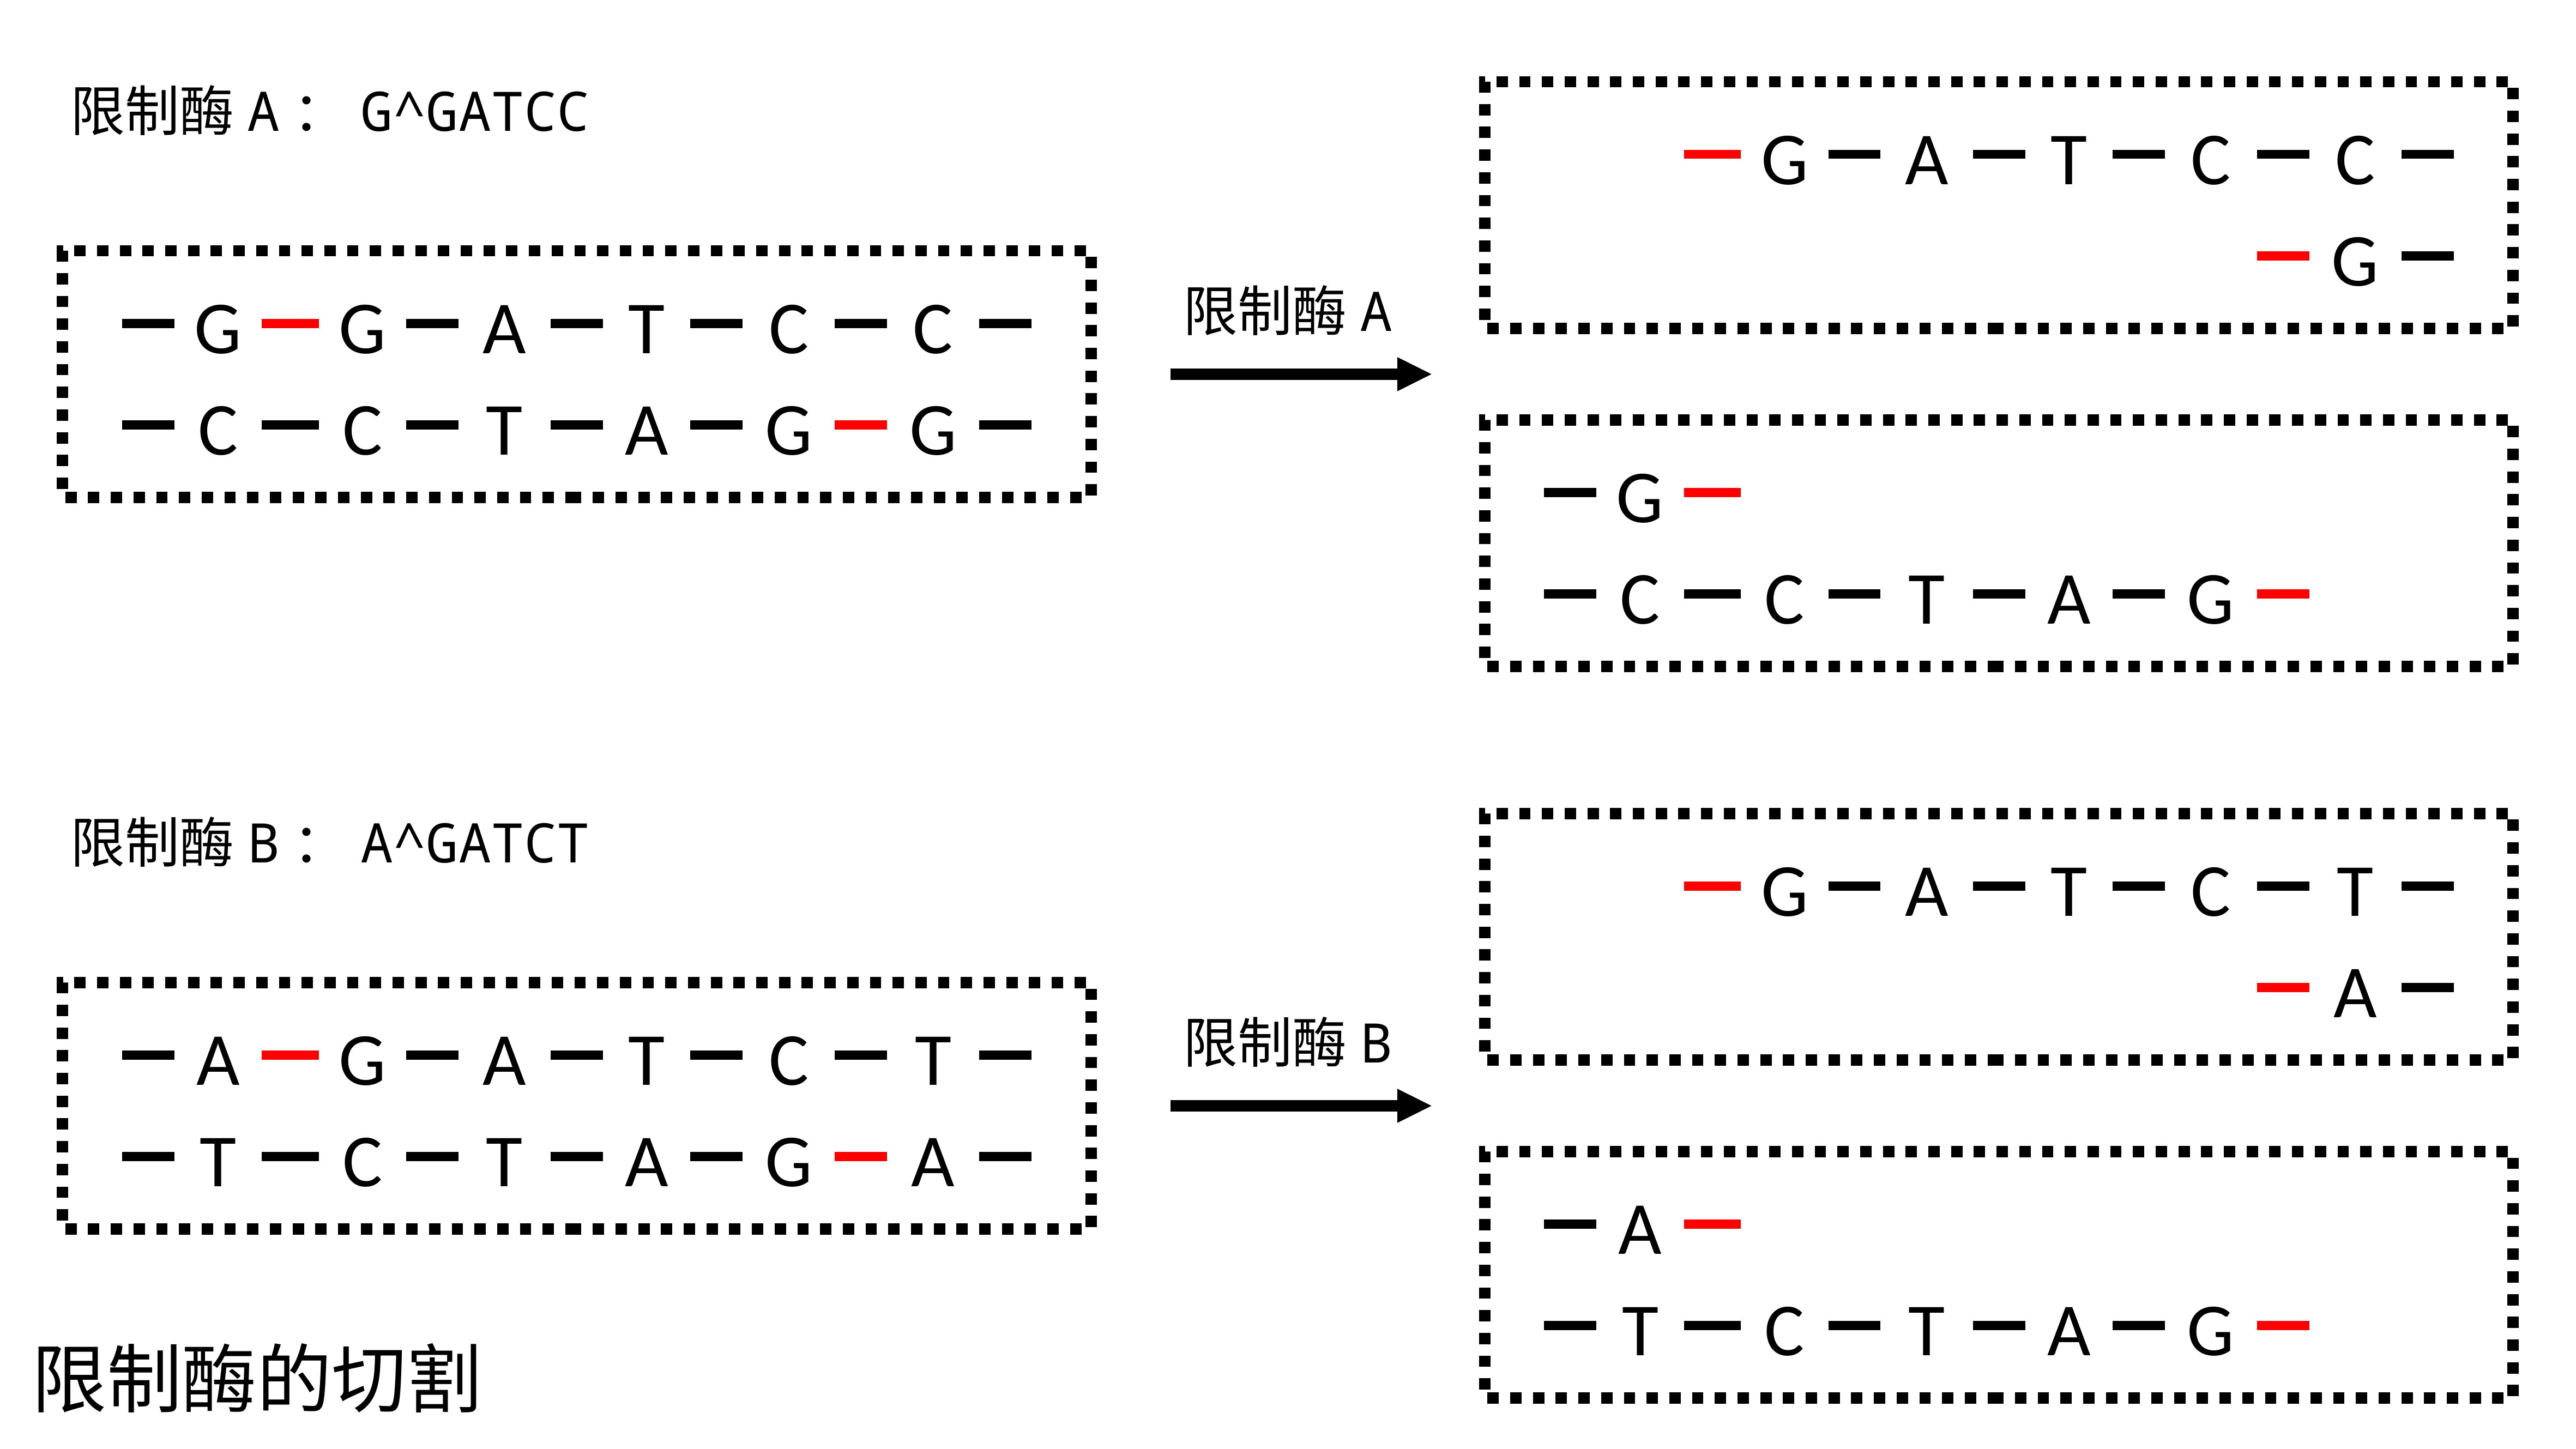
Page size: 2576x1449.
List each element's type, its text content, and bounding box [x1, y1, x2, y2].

text_box 限制酶的切割 [23, 1327, 838, 1426]
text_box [62, 804, 2513, 1398]
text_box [62, 72, 2513, 667]
